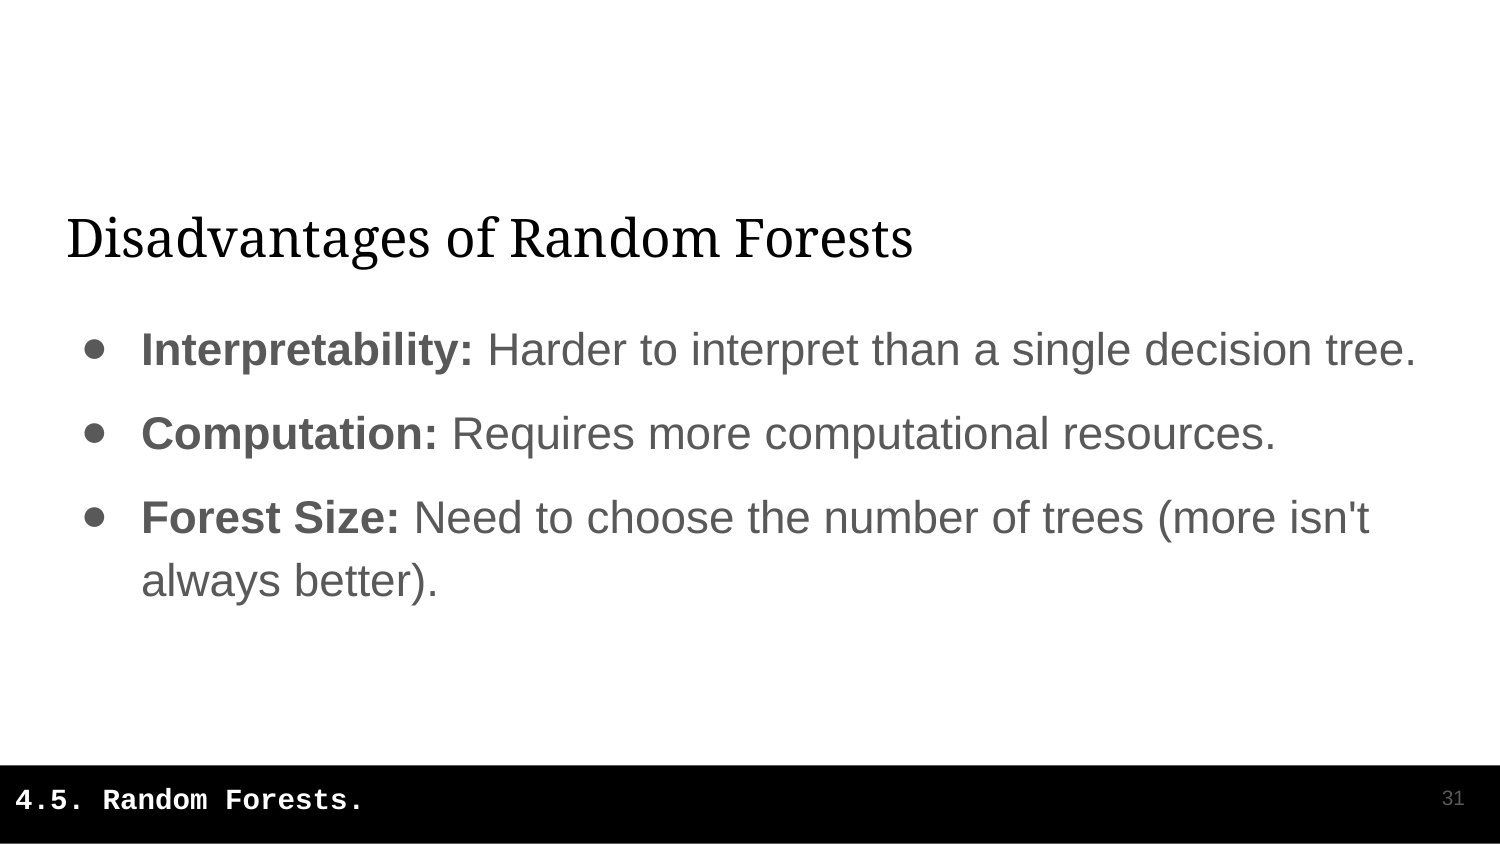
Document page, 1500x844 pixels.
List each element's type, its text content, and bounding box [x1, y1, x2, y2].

slide_number ‹#› [1389, 764, 1480, 830]
list Interpretability: Harder to interpret than a single decision tree. Computation: Requires more computational resources. Forest Size: Need to choose the number of trees (more isn't always better). [51, 296, 1449, 753]
title Disadvantages of Random Forests [51, 189, 1449, 284]
text_box 4.5. Random Forests. [0, 765, 1500, 844]
